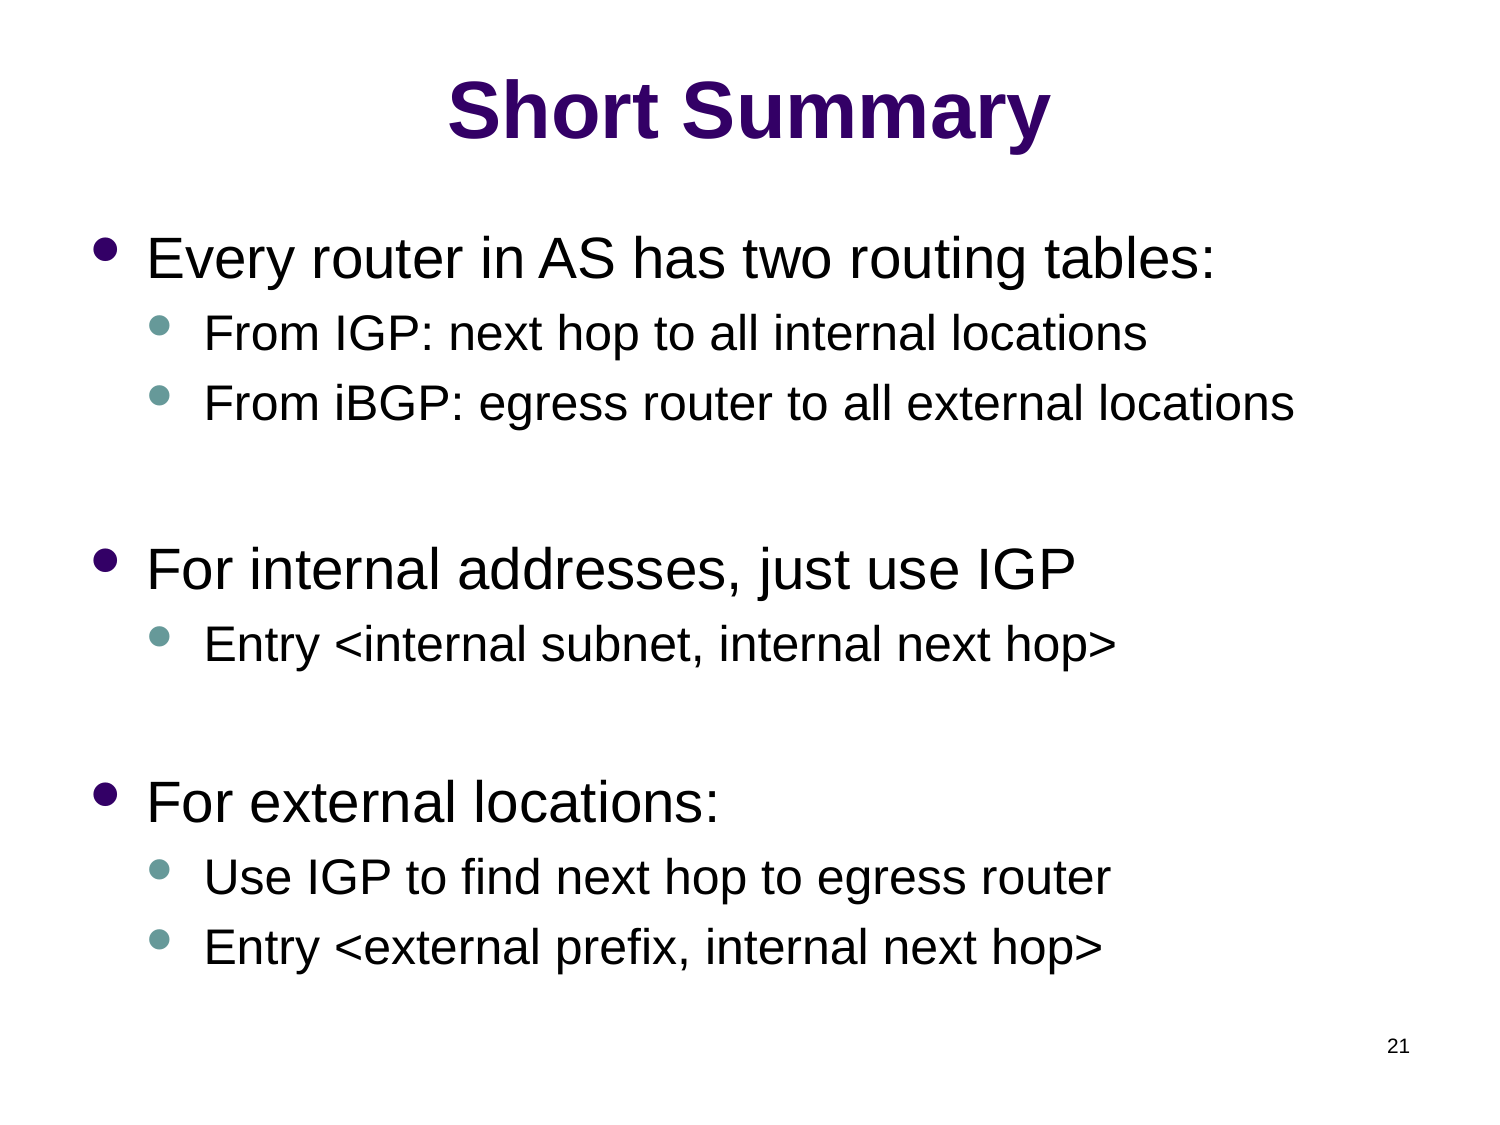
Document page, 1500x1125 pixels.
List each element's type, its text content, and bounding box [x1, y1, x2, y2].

slide_number 21 [1074, 1024, 1426, 1101]
title Short Summary [0, 20, 1500, 163]
list Every router in AS has two routing tables: From IGP: next hop to all internal locations From iBGP: egress router to all external locations For internal addresses, just use IGP Entry <internal subnet, internal next hop> For external locations: Use IGP to find next hop to egress router Entry <external prefix, internal next hop> [75, 212, 1475, 1006]
